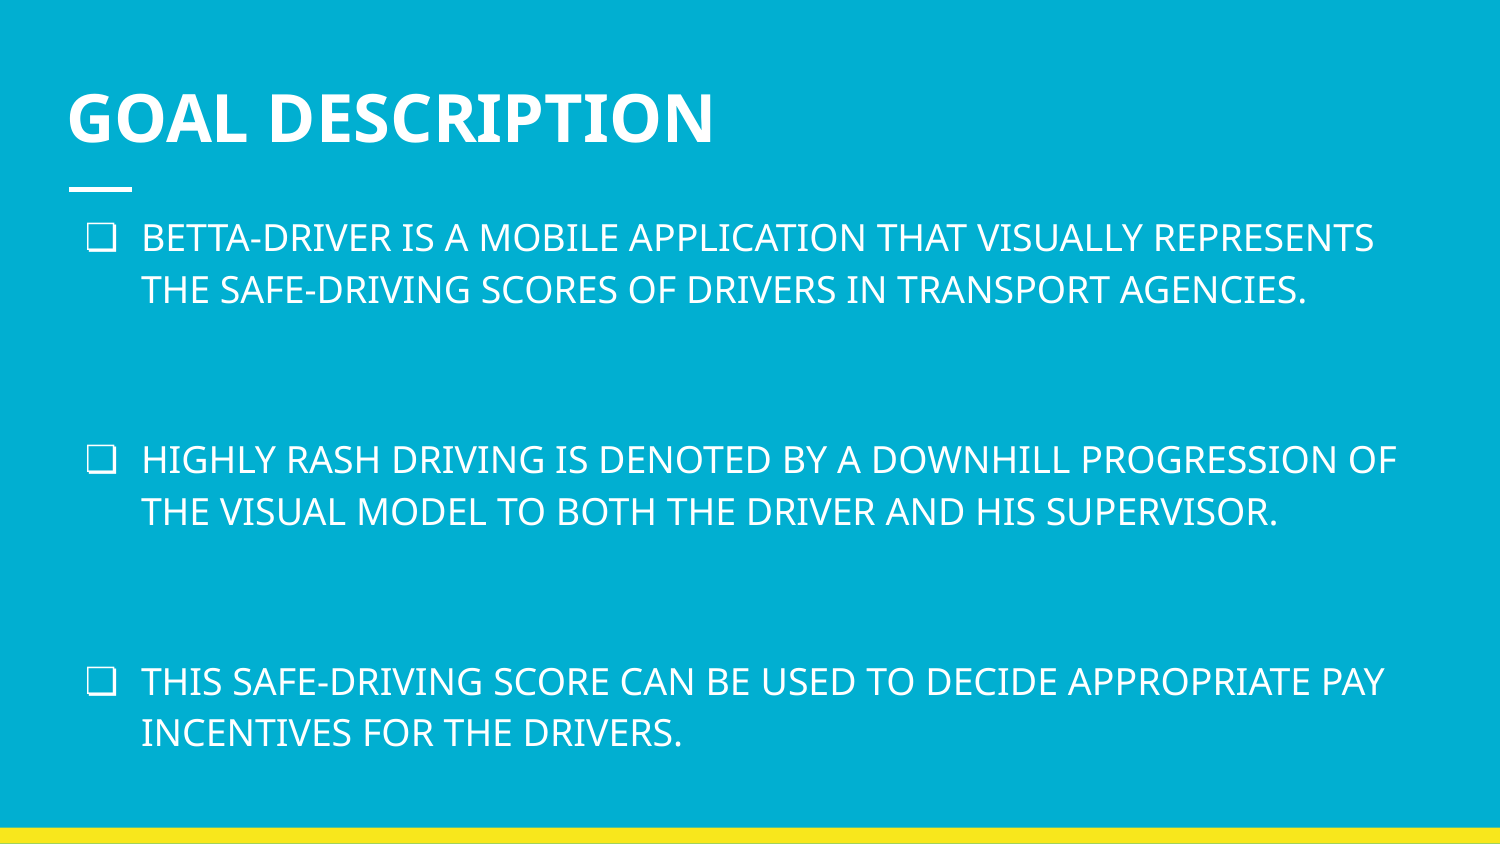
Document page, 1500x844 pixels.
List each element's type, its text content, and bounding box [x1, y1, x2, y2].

title GOAL DESCRIPTION [51, 61, 1449, 167]
list BETTA-DRIVER IS A MOBILE APPLICATION THAT VISUALLY REPRESENTS THE SAFE-DRIVING SCORES OF DRIVERS IN TRANSPORT AGENCIES. HIGHLY RASH DRIVING IS DENOTED BY A DOWNHILL PROGRESSION OF THE VISUAL MODEL TO BOTH THE DRIVER AND HIS SUPERVISOR. THIS SAFE-DRIVING SCORE CAN BE USED TO DECIDE APPROPRIATE PAY INCENTIVES FOR THE DRIVERS. [51, 192, 1449, 750]
